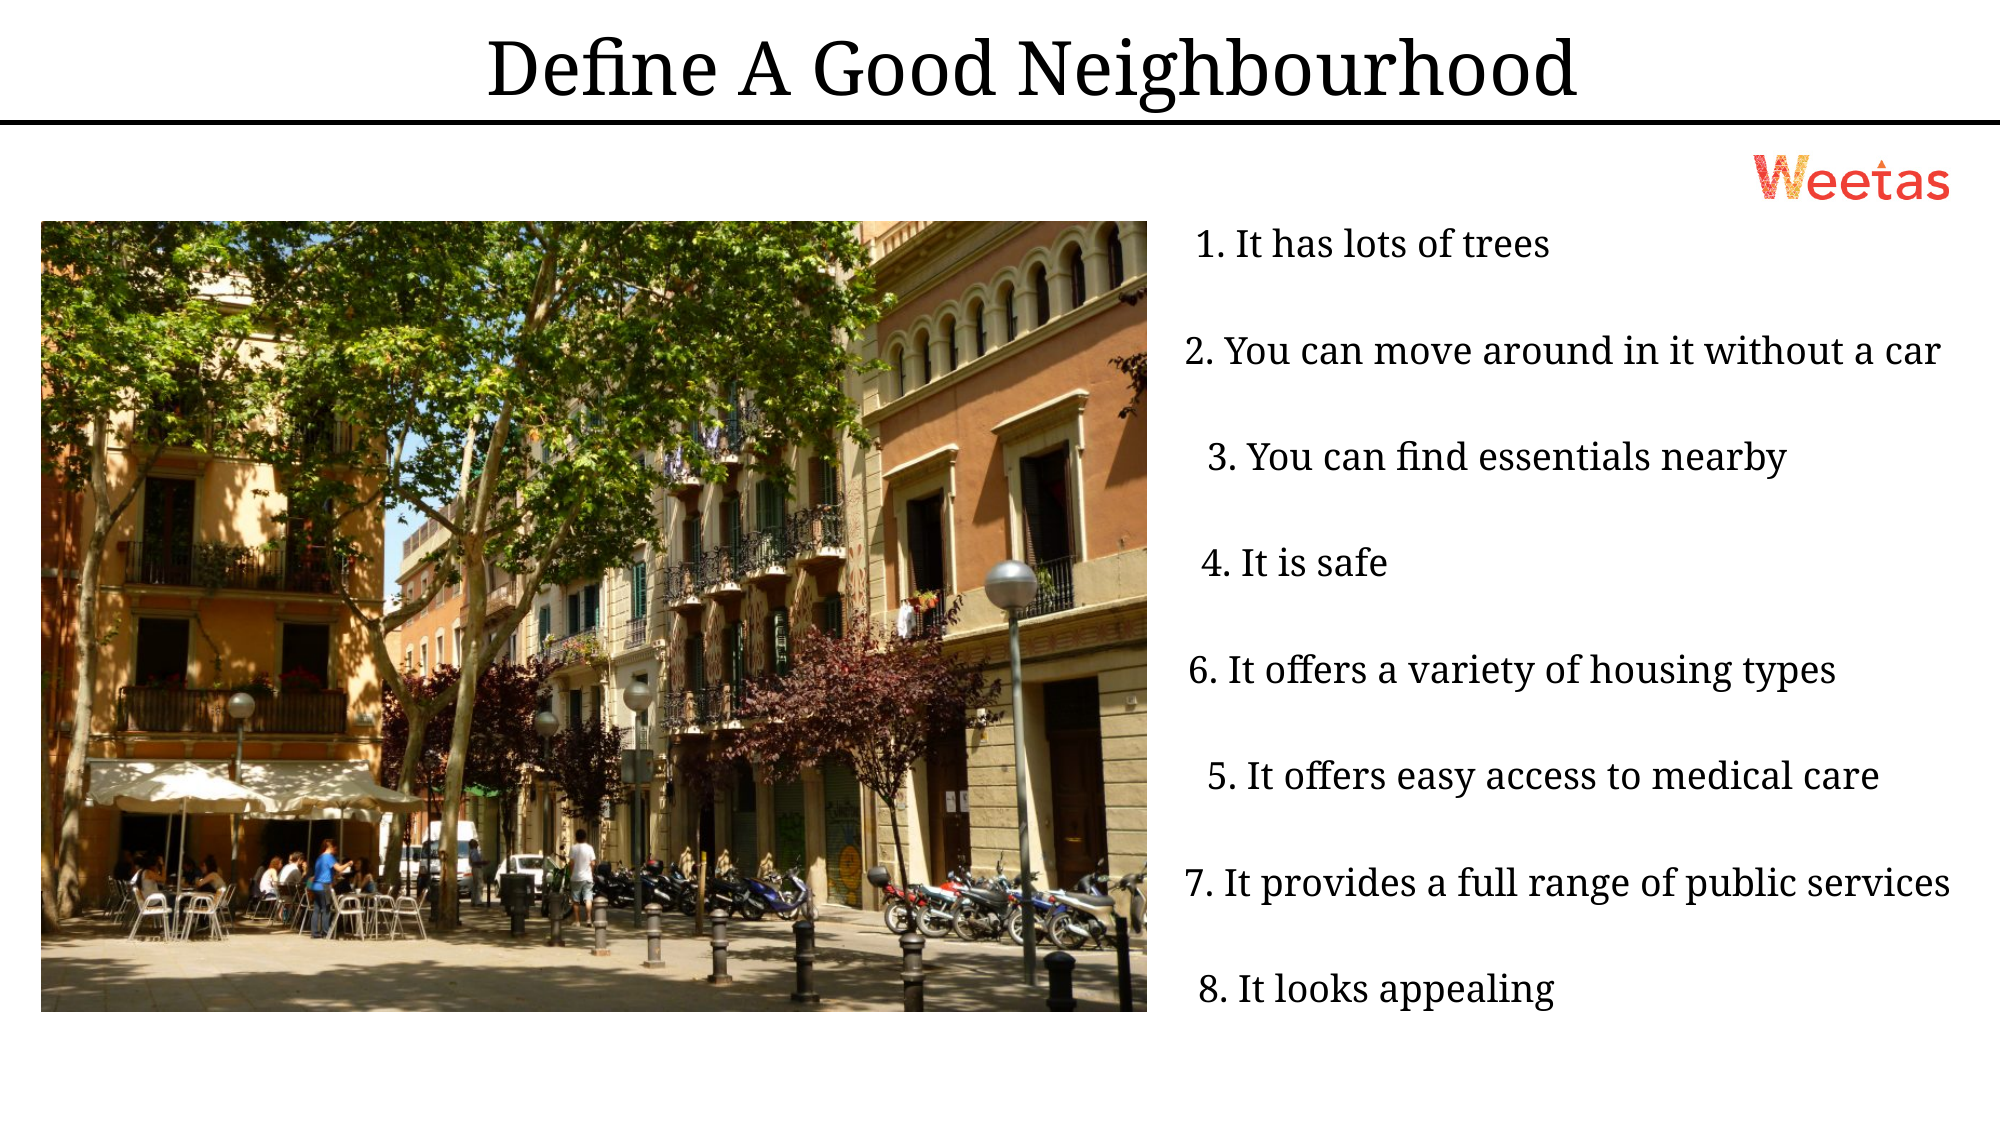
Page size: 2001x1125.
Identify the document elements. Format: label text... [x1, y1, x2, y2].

text_box 1. It has lots of trees [1180, 212, 1566, 273]
text_box 3. You can find essentials nearby [1192, 425, 2000, 486]
text_box 4. It is safe [1186, 532, 1404, 592]
text_box Define A Good Neighbourhood [471, 13, 1595, 119]
text_box 6. It offers a variety of housing types [1173, 638, 1853, 699]
text_box 2. You can move around in it without a car [1169, 319, 1958, 380]
text_box 5. It offers easy access to medical care [1192, 744, 2000, 805]
picture [41, 221, 1147, 1012]
text_box 8. It looks appealing [1183, 957, 1571, 1018]
picture [1744, 129, 1959, 290]
text_box 7. It provides a full range of public services [1169, 851, 1967, 911]
